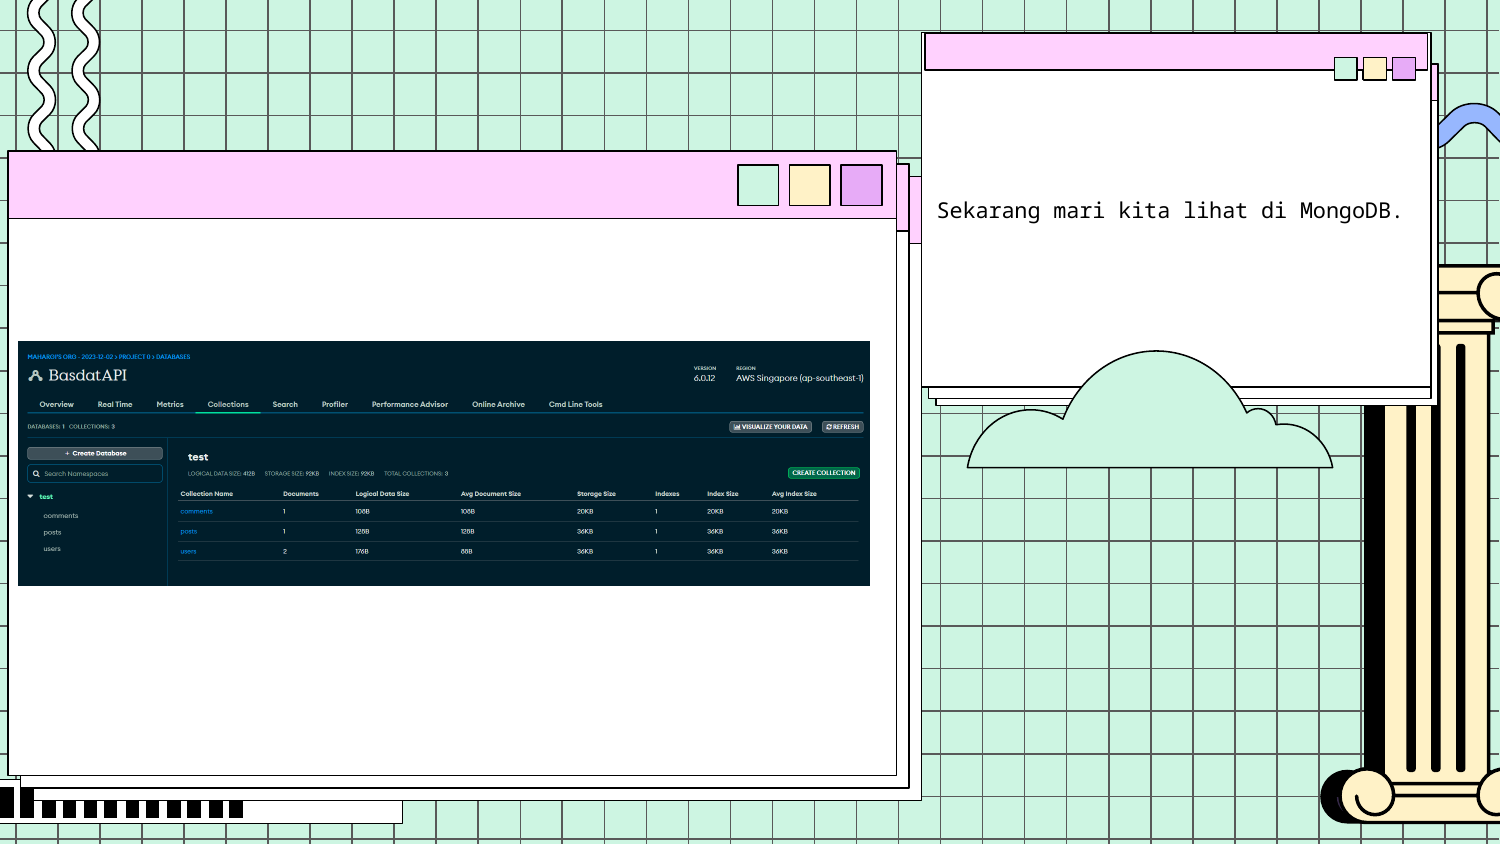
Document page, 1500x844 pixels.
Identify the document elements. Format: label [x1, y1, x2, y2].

title [926, 419, 994, 558]
text_box [967, 413, 1333, 468]
picture [18, 341, 870, 586]
text_box [921, 32, 1439, 406]
text_box [1443, 103, 1500, 146]
text_box [7, 150, 922, 801]
